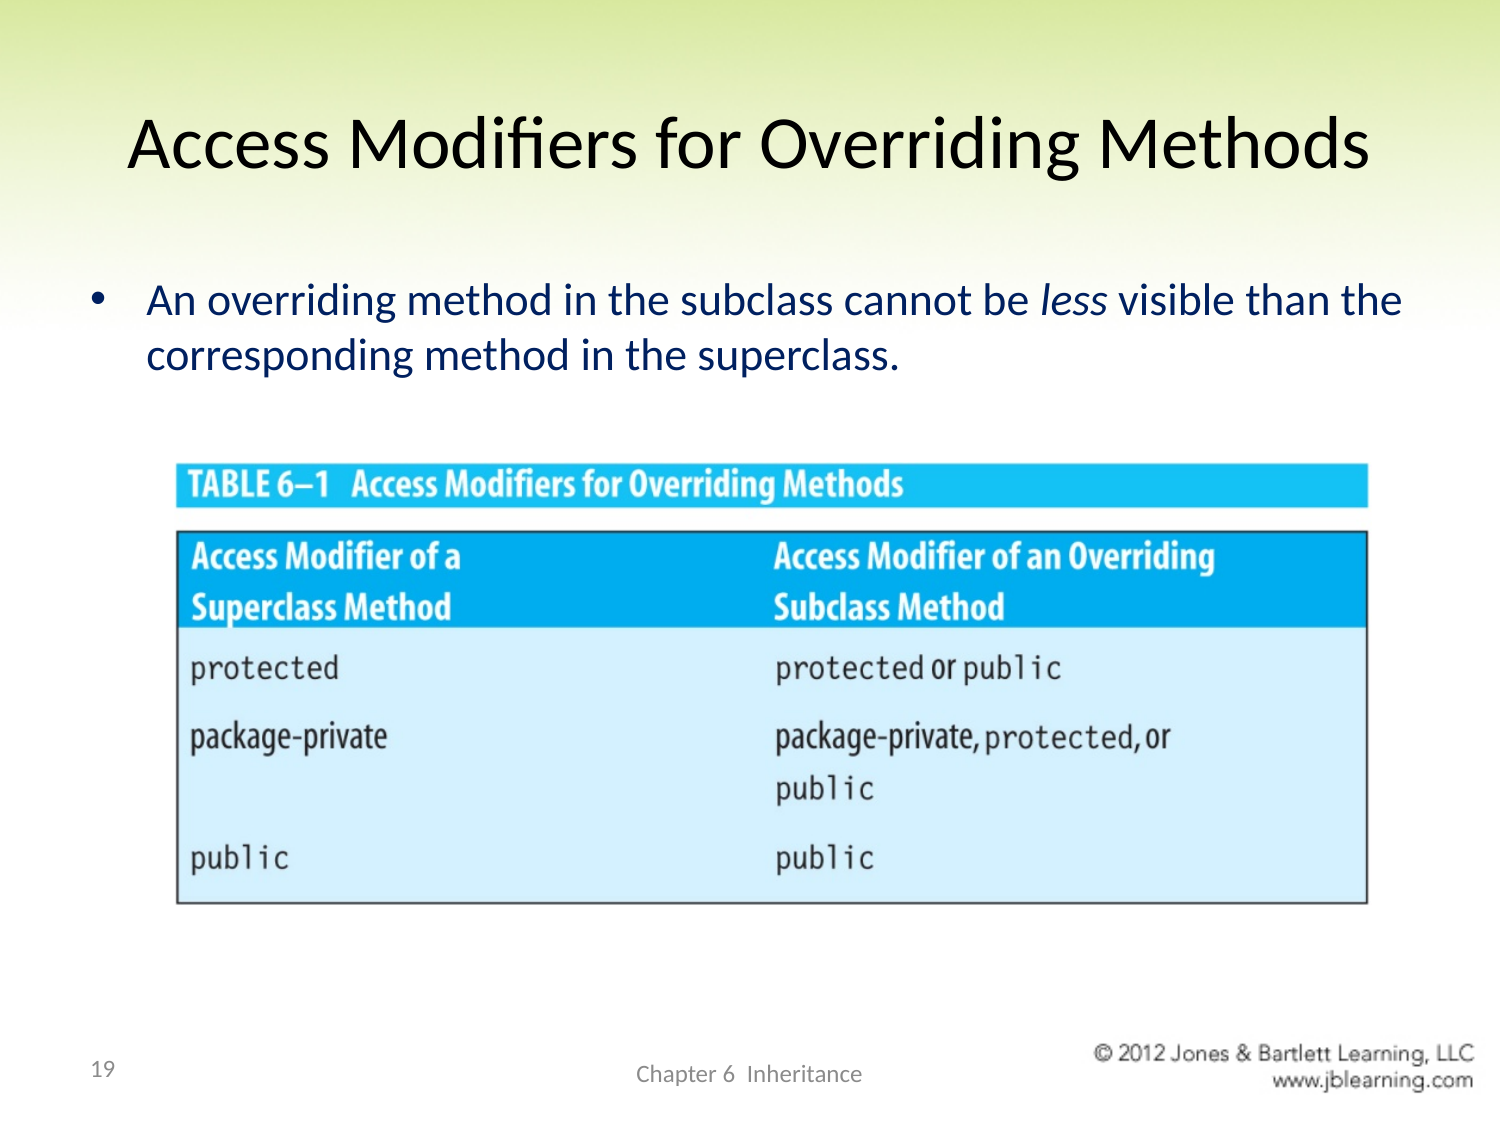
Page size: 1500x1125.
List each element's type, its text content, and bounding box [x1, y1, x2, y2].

list An overriding method in the subclass cannot be less visible than the corresponding method in the superclass. [75, 262, 1425, 1005]
title Access Modifiers for Overriding Methods [75, 45, 1425, 233]
slide_number 19 [75, 1037, 425, 1098]
picture [0, 0, 1500, 1125]
footer Chapter 6 Inheritance [512, 1042, 988, 1103]
